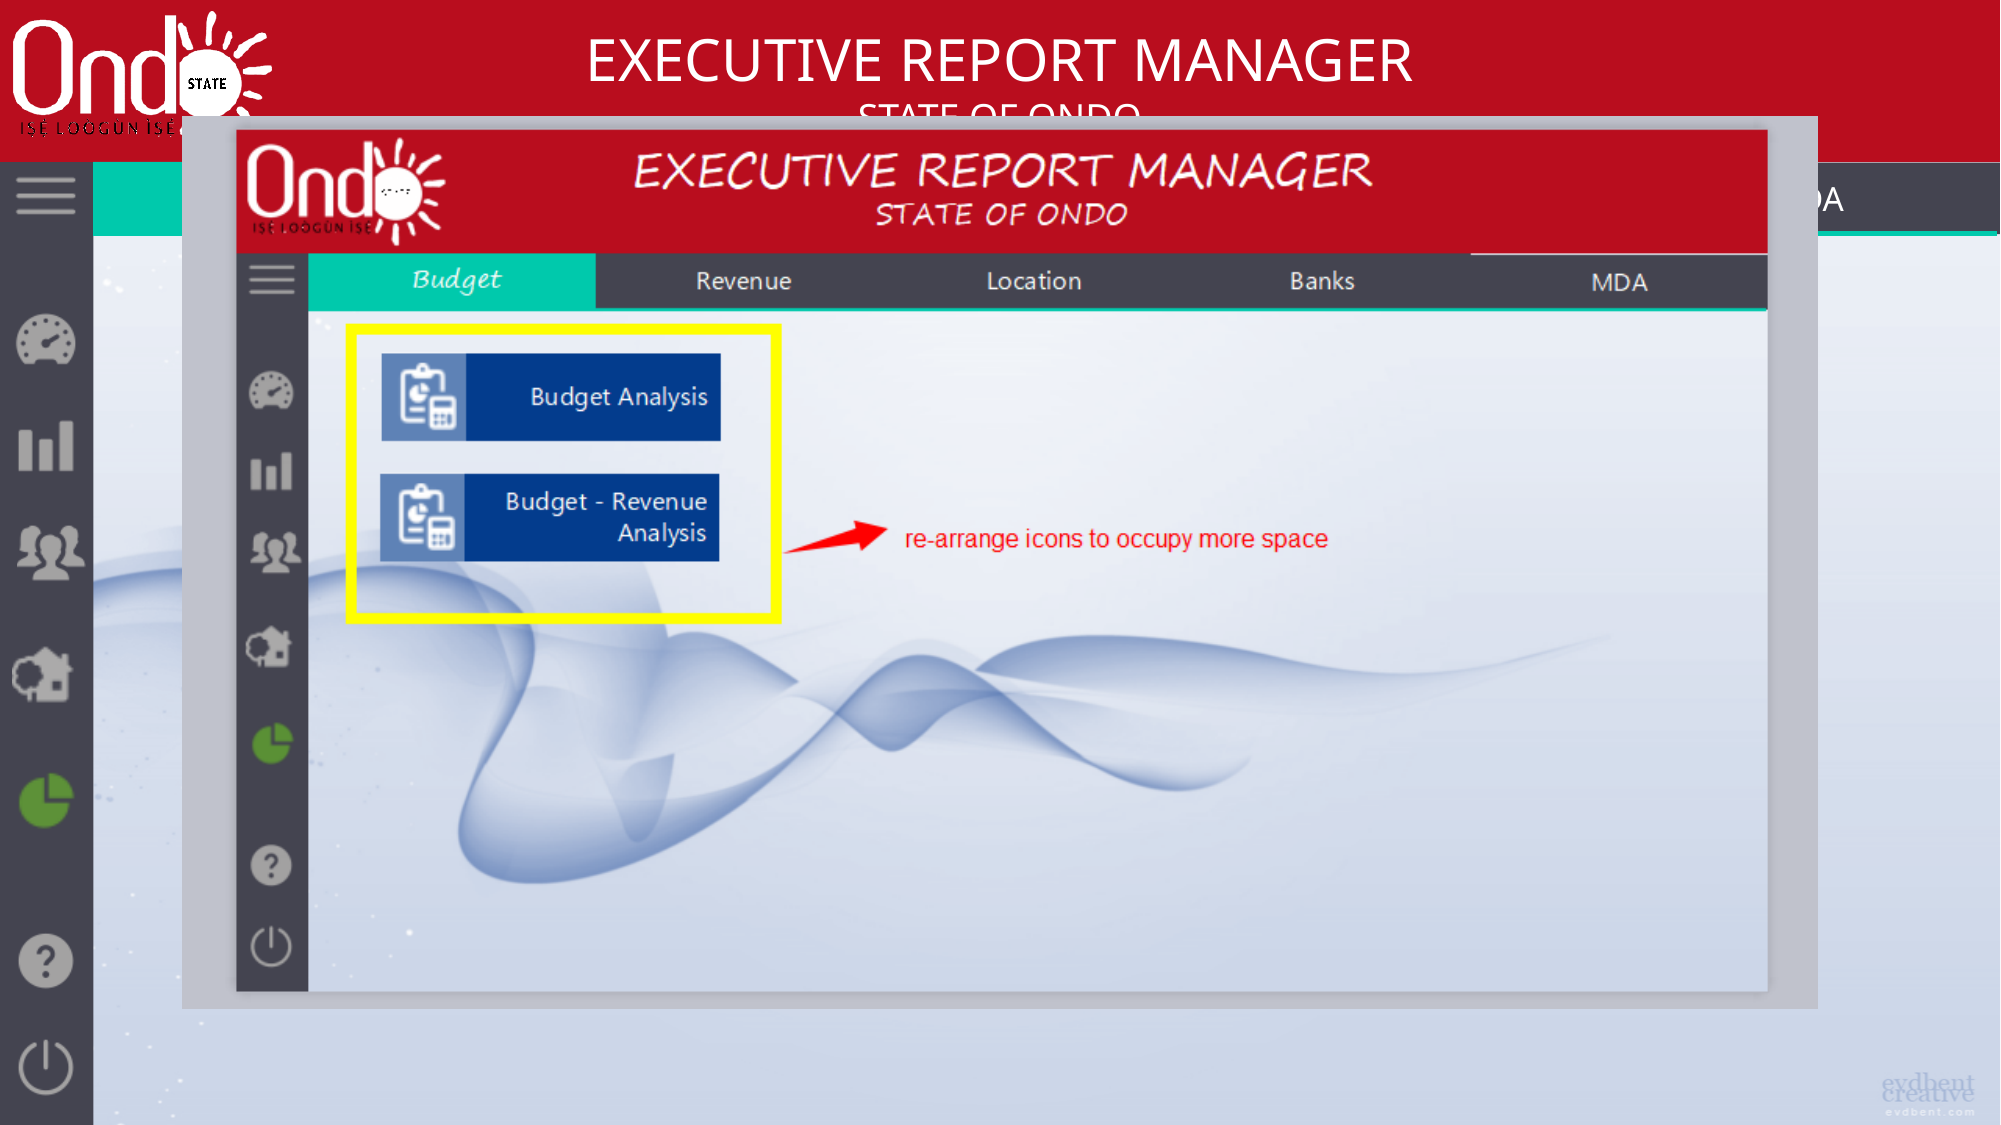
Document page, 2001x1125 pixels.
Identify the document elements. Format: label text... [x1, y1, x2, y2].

picture [12, 305, 81, 374]
text_box [0, 161, 94, 1125]
picture [12, 643, 81, 712]
picture [17, 519, 86, 588]
picture [13, 767, 82, 836]
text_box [1818, 162, 2000, 235]
text_box EXECUTIVE REPORT MANAGER STATE OF ONDO [0, 0, 2000, 162]
picture [12, 162, 81, 231]
picture [12, 1033, 81, 1103]
picture [4, 0, 2001, 1125]
picture [12, 927, 81, 996]
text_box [93, 162, 181, 235]
picture [12, 412, 81, 481]
